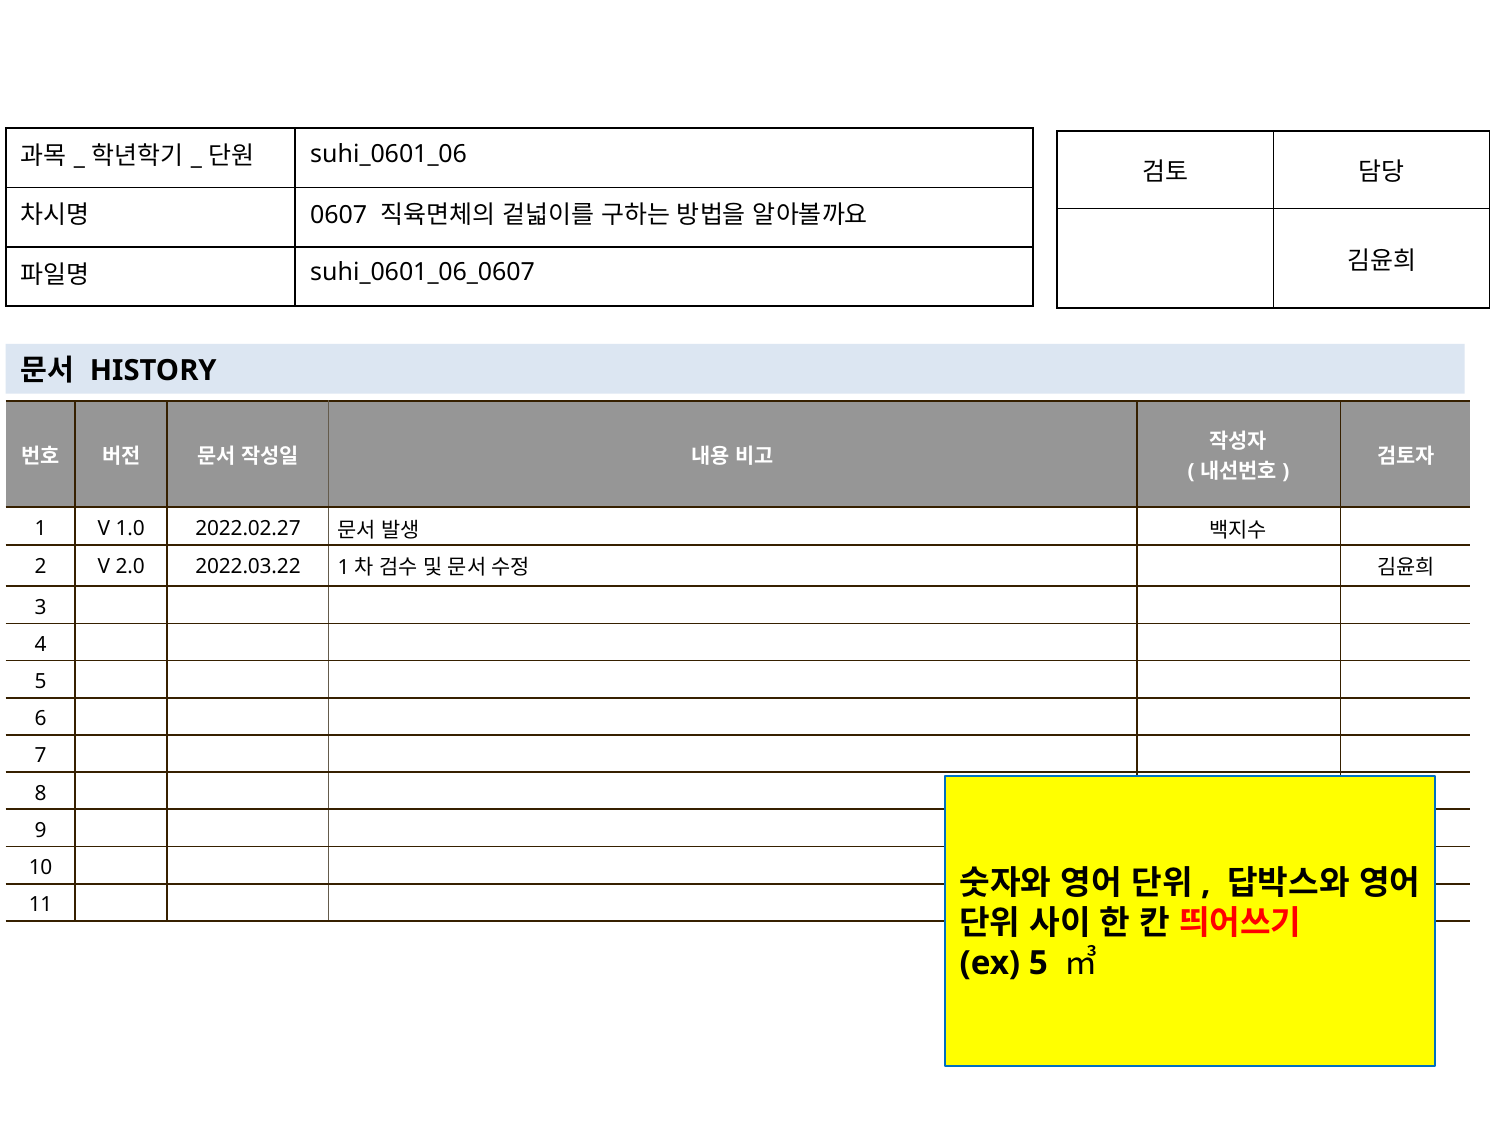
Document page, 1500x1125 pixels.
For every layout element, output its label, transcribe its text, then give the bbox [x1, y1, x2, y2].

table_cell [329, 624, 1136, 660]
table_cell 9 [6, 810, 74, 846]
table_header 번호 [6, 402, 74, 506]
table_cell [329, 587, 1136, 623]
table_cell [329, 661, 1136, 697]
table_cell 차시명 [7, 188, 294, 246]
table_cell [168, 624, 328, 660]
table_cell 7 [6, 736, 74, 771]
table_cell 10 [6, 847, 74, 883]
table_cell [76, 624, 166, 660]
table_cell [329, 810, 944, 846]
table_cell [76, 661, 166, 697]
table_cell [1058, 209, 1273, 307]
table_cell 3 [6, 587, 74, 623]
table_cell 6 [6, 699, 74, 734]
table_header 작성자 (내선번호) [1138, 402, 1340, 506]
table_cell V 1.0 [76, 508, 166, 544]
table_cell [1341, 624, 1470, 660]
table_cell [76, 885, 166, 920]
table_cell [168, 699, 328, 734]
table_cell [76, 773, 166, 808]
table_cell [1138, 736, 1340, 771]
table_cell 김윤희 [1274, 209, 1489, 307]
table_header 검토자 [1341, 402, 1470, 506]
table_cell [1436, 847, 1470, 883]
table_cell [168, 847, 328, 883]
table_header 과목_학년학기_단원 [7, 129, 294, 187]
table_cell [76, 847, 166, 883]
table_cell [168, 773, 328, 808]
table_cell [1341, 661, 1470, 697]
table_cell 11 [6, 885, 74, 920]
table_header 담당 [1274, 132, 1489, 208]
text_box 문서 HISTORY [5, 343, 1465, 394]
table_cell 2022.02.27 [168, 508, 328, 544]
table_cell 2022.03.22 [168, 546, 328, 585]
table_cell [1138, 546, 1340, 585]
table_cell 문서 발생 [329, 508, 1136, 544]
text_box 숫자와 영어 단위, 답박스와 영어 단위 사이 한 칸 띄어쓰기 (ex) 5 ㎥ [944, 776, 1436, 1066]
table_cell [1341, 736, 1470, 771]
table_cell 김윤희 [1341, 546, 1470, 585]
table_cell [1138, 624, 1340, 660]
table_cell [1138, 587, 1340, 623]
table_cell 파일명 [7, 248, 294, 305]
table_cell 백지수 [1138, 508, 1340, 544]
table_cell [76, 587, 166, 623]
table_cell [1341, 773, 1470, 808]
table_cell [168, 587, 328, 623]
table_cell [1341, 508, 1470, 544]
table_cell [168, 885, 328, 920]
table_cell [168, 661, 328, 697]
table_header suhi_0601_06 [296, 129, 1032, 187]
table_cell 8 [6, 773, 74, 808]
table_cell [329, 885, 944, 920]
table_header 버전 [76, 402, 166, 506]
table_cell [329, 699, 1136, 734]
table_cell [168, 736, 328, 771]
table_cell 2 [6, 546, 74, 585]
table_cell 1차 검수 및 문서 수정 [329, 546, 1136, 585]
table_cell [76, 699, 166, 734]
table_cell [76, 810, 166, 846]
table_cell 4 [6, 624, 74, 660]
table_header 내용 비고 [329, 402, 1136, 506]
table_cell [1341, 699, 1470, 734]
table_cell [1138, 699, 1340, 734]
table_cell V 2.0 [76, 546, 166, 585]
table_cell [1138, 661, 1340, 697]
table_cell [329, 773, 1136, 808]
table_cell 5 [6, 661, 74, 697]
table_cell [329, 736, 1136, 771]
table_cell [329, 847, 944, 883]
table_cell [1436, 885, 1470, 920]
table_cell [1436, 810, 1470, 846]
table_cell [1341, 587, 1470, 623]
table_header 검토 [1058, 132, 1273, 208]
table_cell [76, 736, 166, 771]
table_header 문서 작성일 [168, 402, 328, 506]
table_cell 1 [6, 508, 74, 544]
table_cell suhi_0601_06_0607 [296, 248, 1032, 305]
table_cell 0607 직육면체의 겉넓이를 구하는 방법을 알아볼까요 [296, 188, 1032, 246]
table_cell [168, 810, 328, 846]
